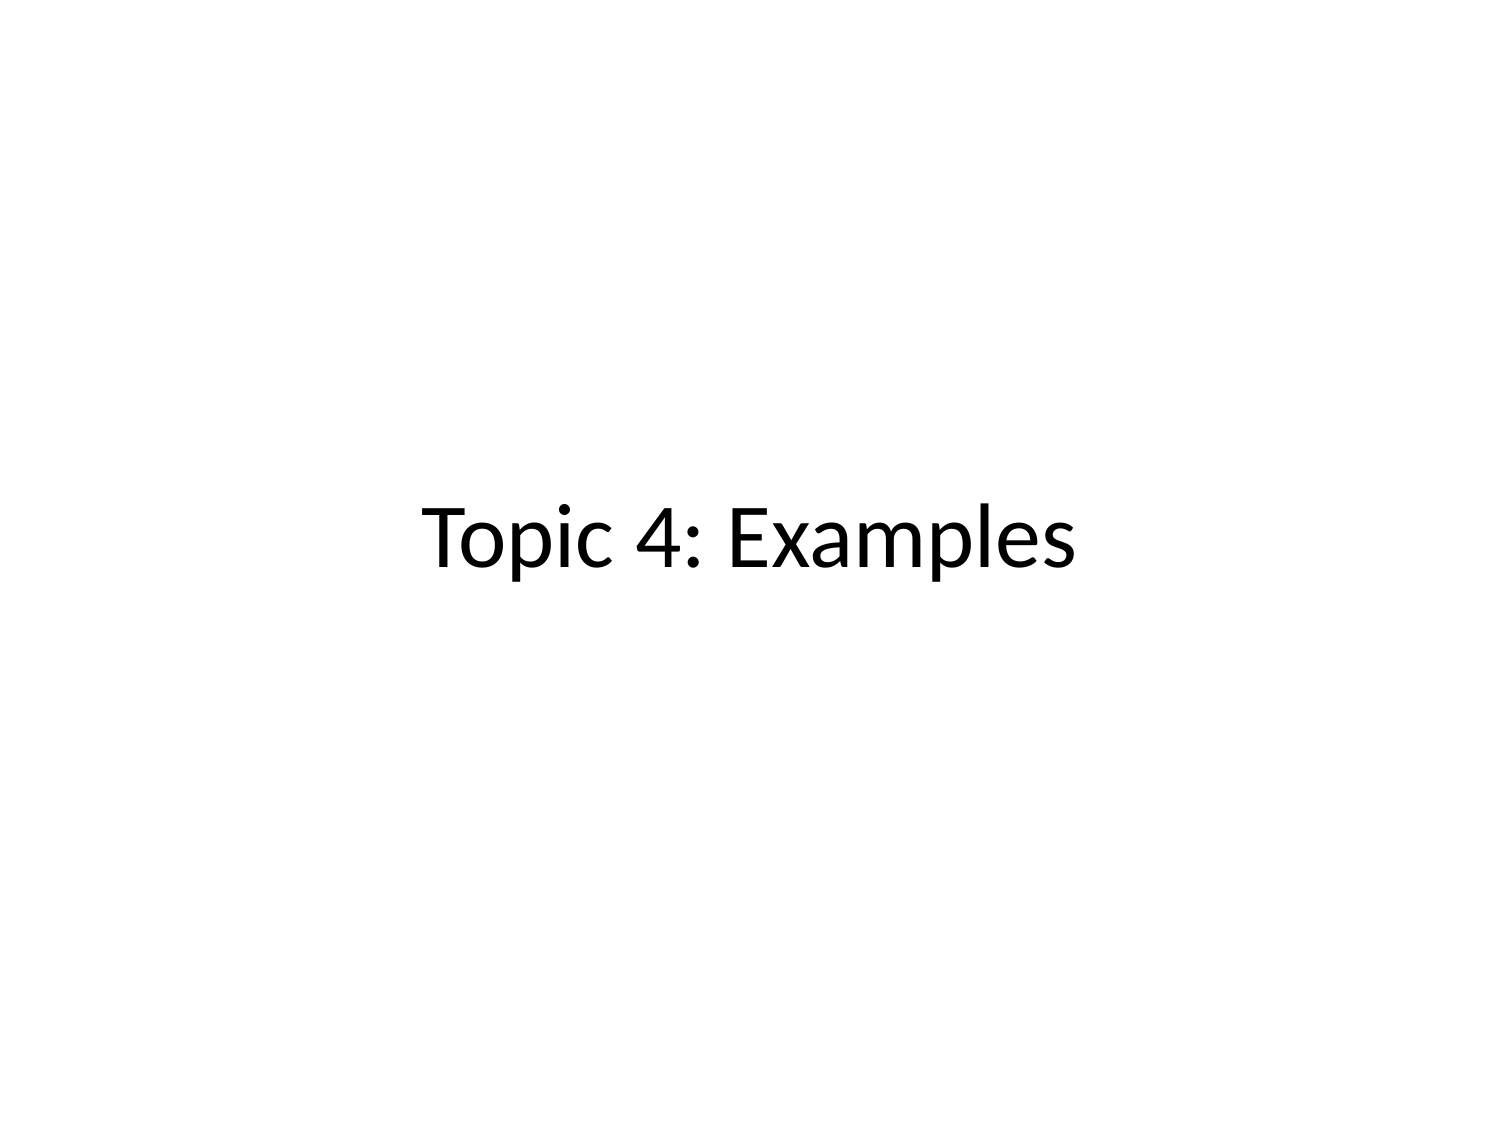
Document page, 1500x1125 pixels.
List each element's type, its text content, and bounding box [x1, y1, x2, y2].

title Topic 4: Examples [74, 437, 1426, 626]
